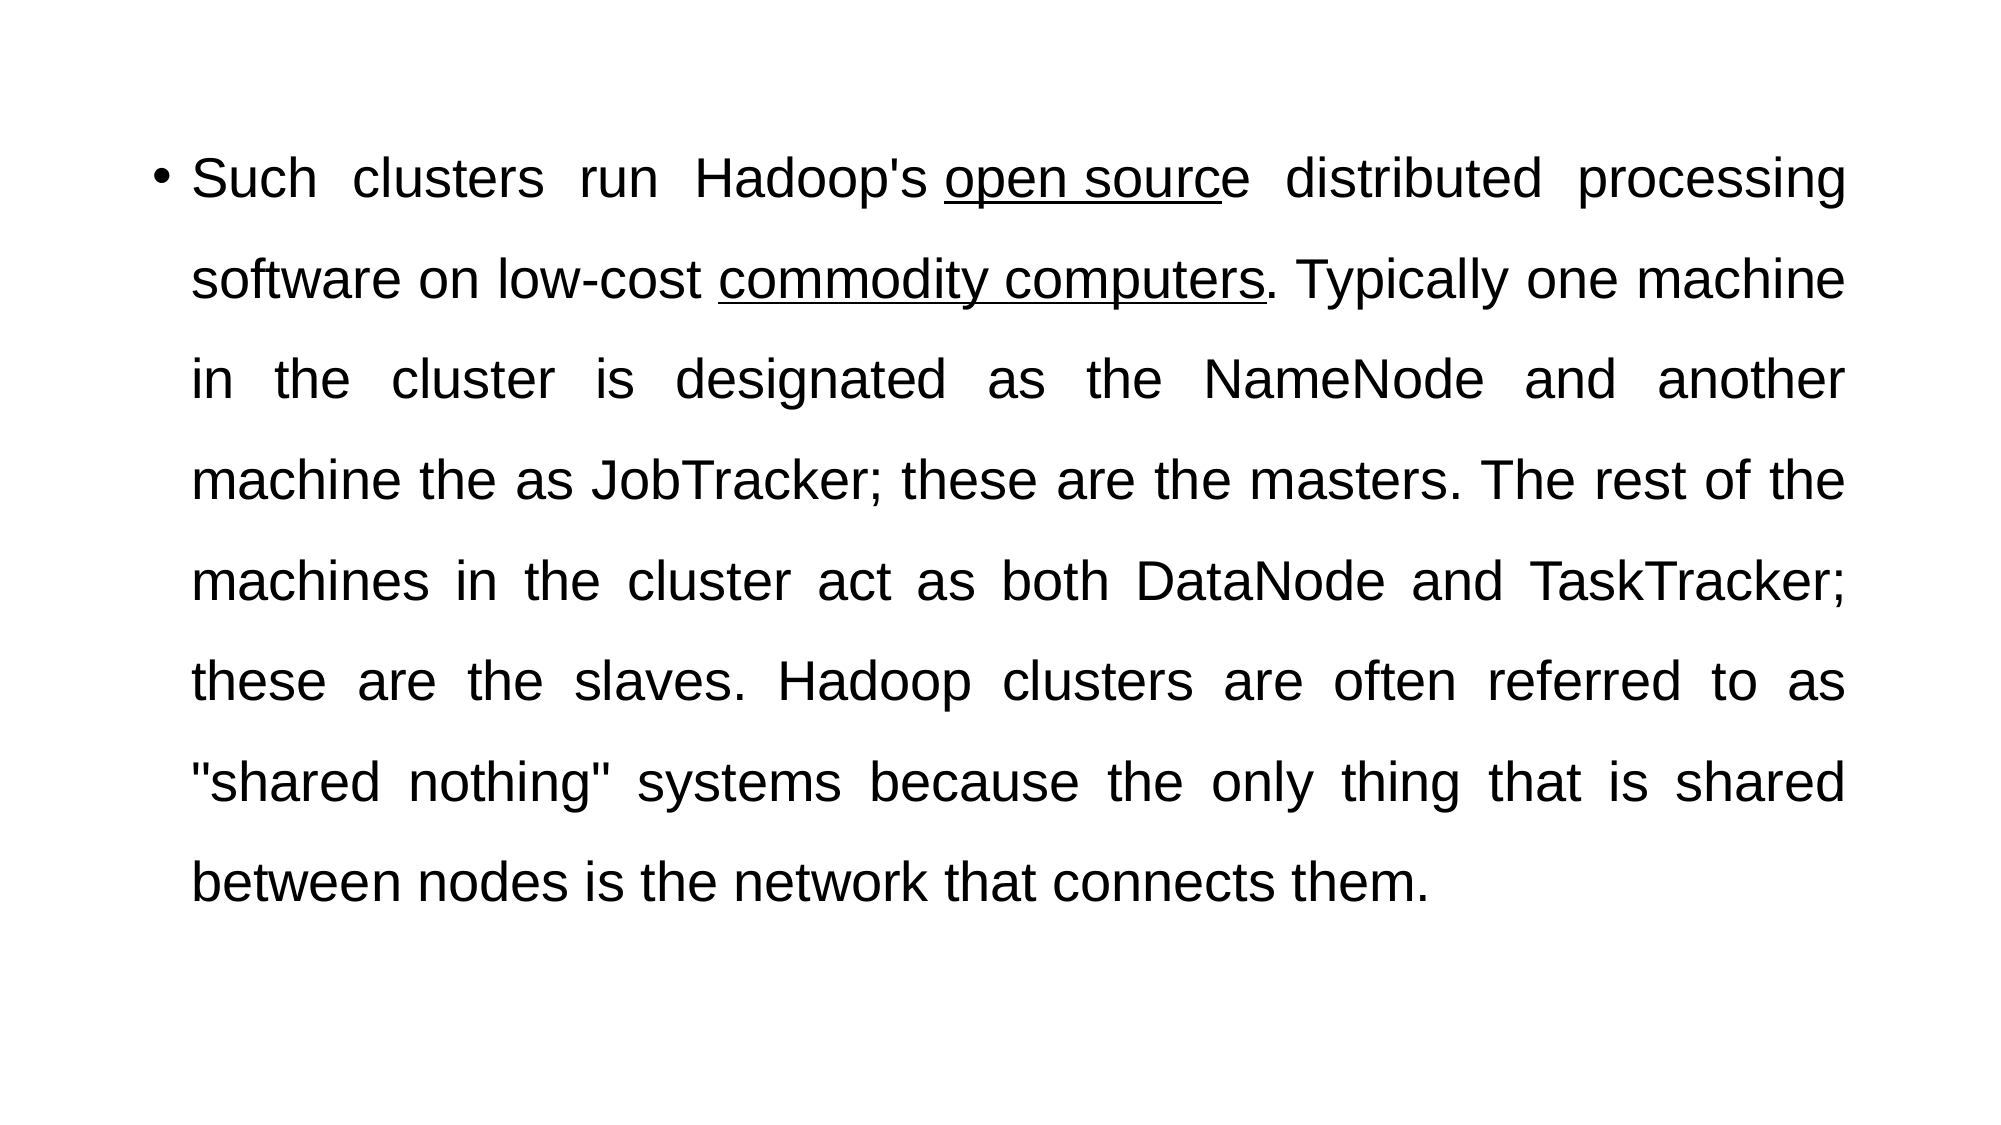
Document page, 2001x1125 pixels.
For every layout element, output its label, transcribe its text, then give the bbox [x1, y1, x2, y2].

list Such clusters run Hadoop's open source distributed processing software on low-cost commodity computers. Typically one machine in the cluster is designated as the NameNode and another machine the as JobTracker; these are the masters. The rest of the machines in the cluster act as both DataNode and TaskTracker; these are the slaves. Hadoop clusters are often referred to as "shared nothing" systems because the only thing that is shared between nodes is the network that connects them. [137, 101, 1863, 995]
